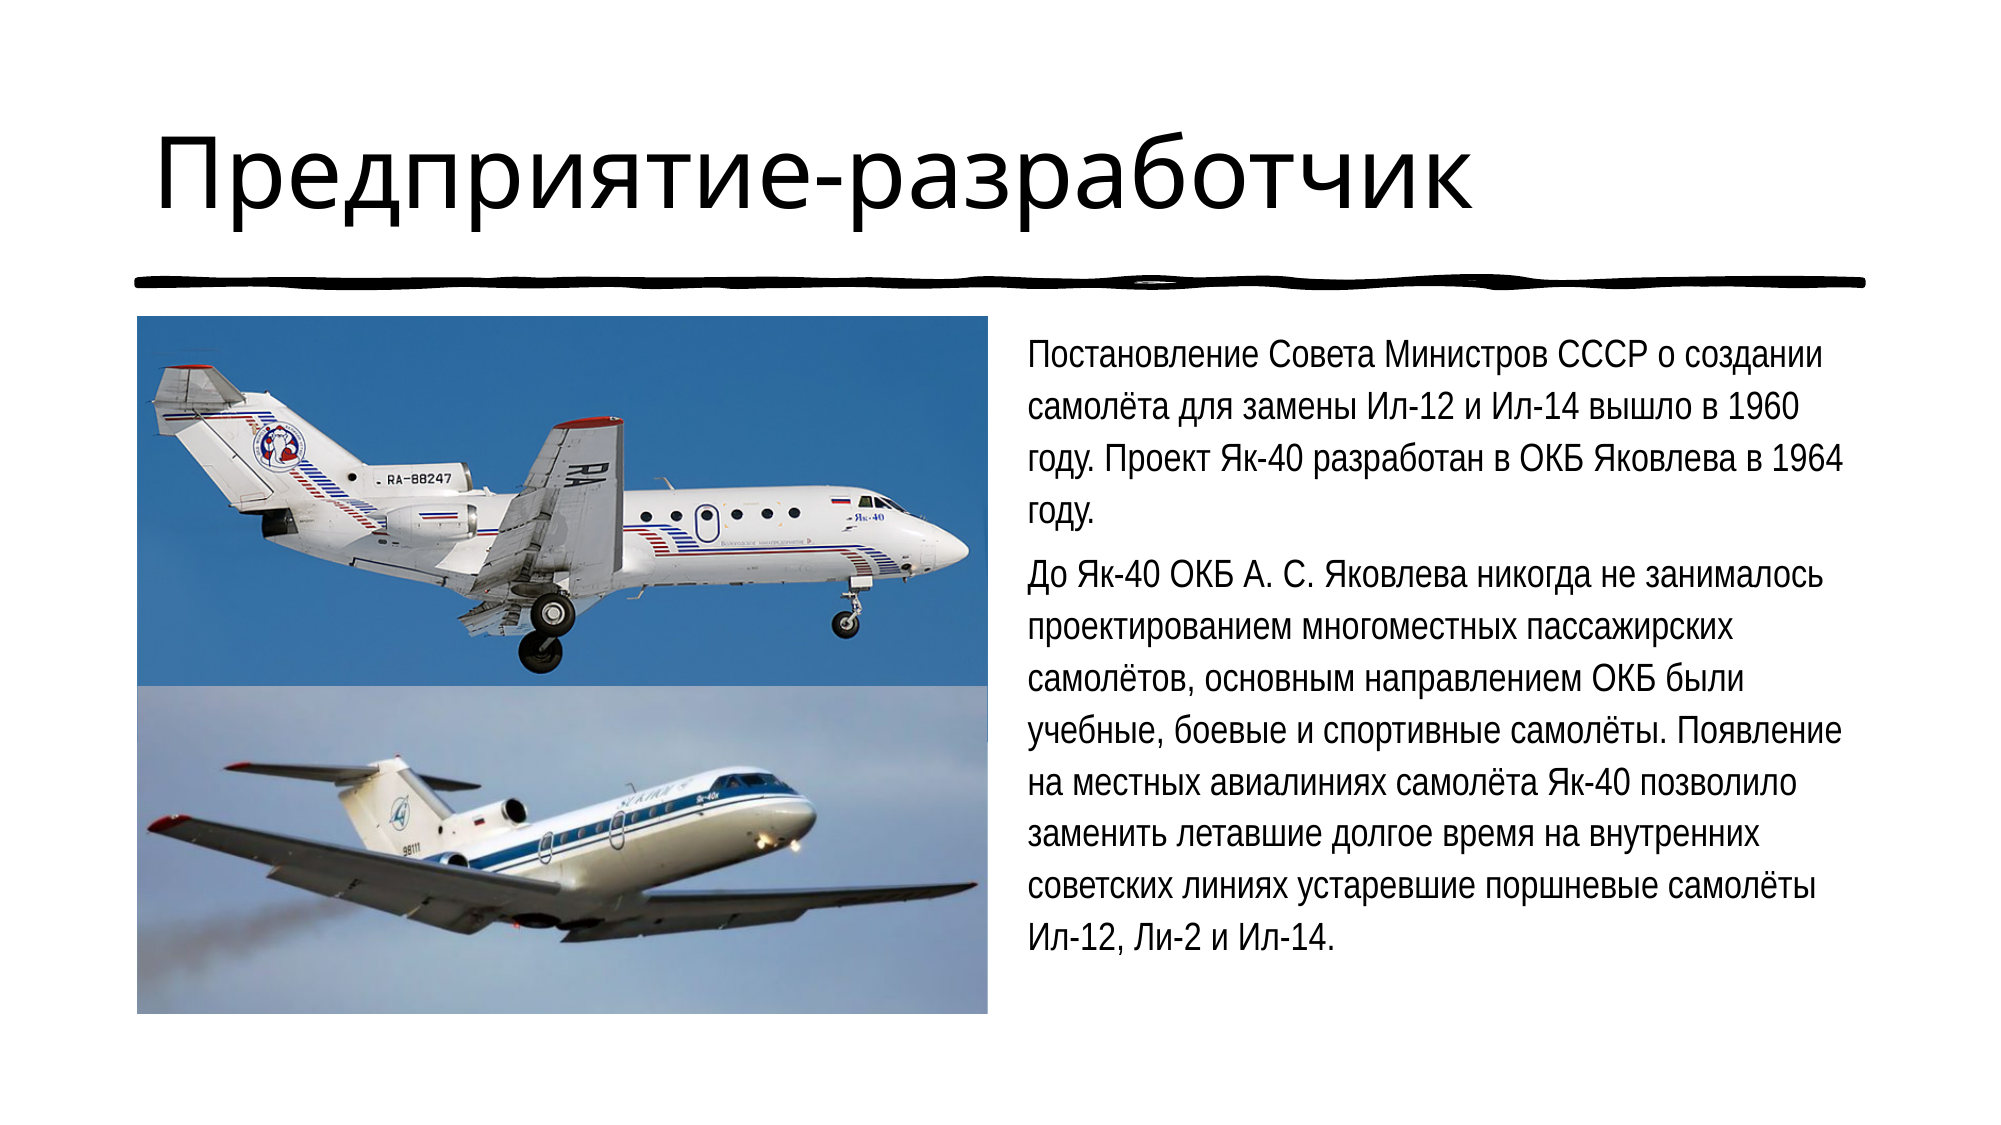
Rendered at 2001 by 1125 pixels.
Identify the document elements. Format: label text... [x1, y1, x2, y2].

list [137, 686, 988, 1014]
picture [137, 316, 988, 686]
title Предприятие-разработчик [137, 59, 1863, 278]
list Постановление Совета Министров СССР о создании самолёта для замены Ил-12 и Ил-14 вышло в 1960 году. Проект Як-40 разработан в ОКБ Яковлева в 1964 году. До Як-40 ОКБ А. С. Яковлева никогда не занималось проектированием многоместных пассажирских самолётов, основным направлением ОКБ были учебные, боевые и спортивные самолёты. Появление на местных авиалиниях самолёта Як-40 позволило заменить летавшие долгое время на внутренних советских линиях устаревшие поршневые самолёты Ил-12, Ли-2 и Ил-14. [1012, 316, 1863, 1014]
